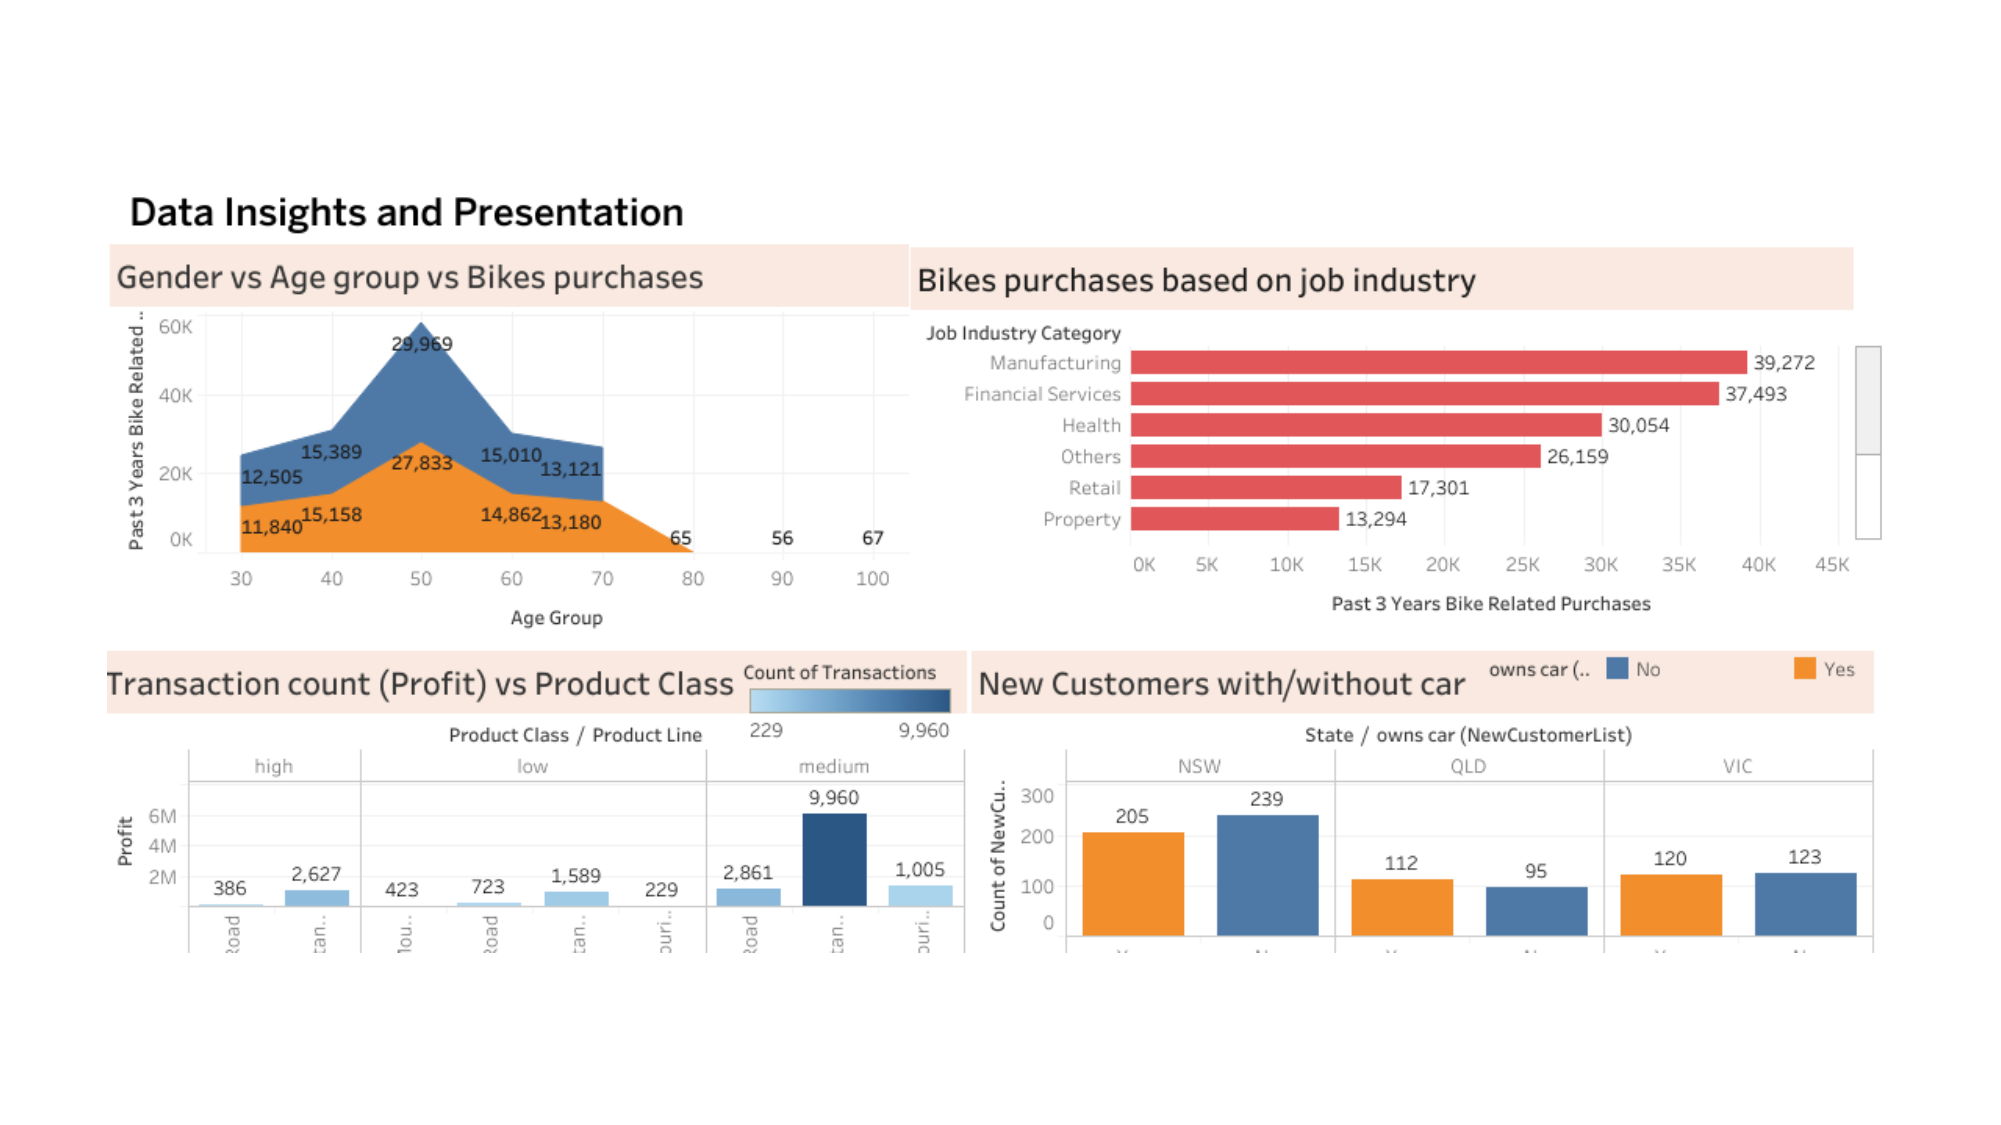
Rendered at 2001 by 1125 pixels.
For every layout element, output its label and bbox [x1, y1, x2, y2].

picture [107, 171, 1893, 954]
